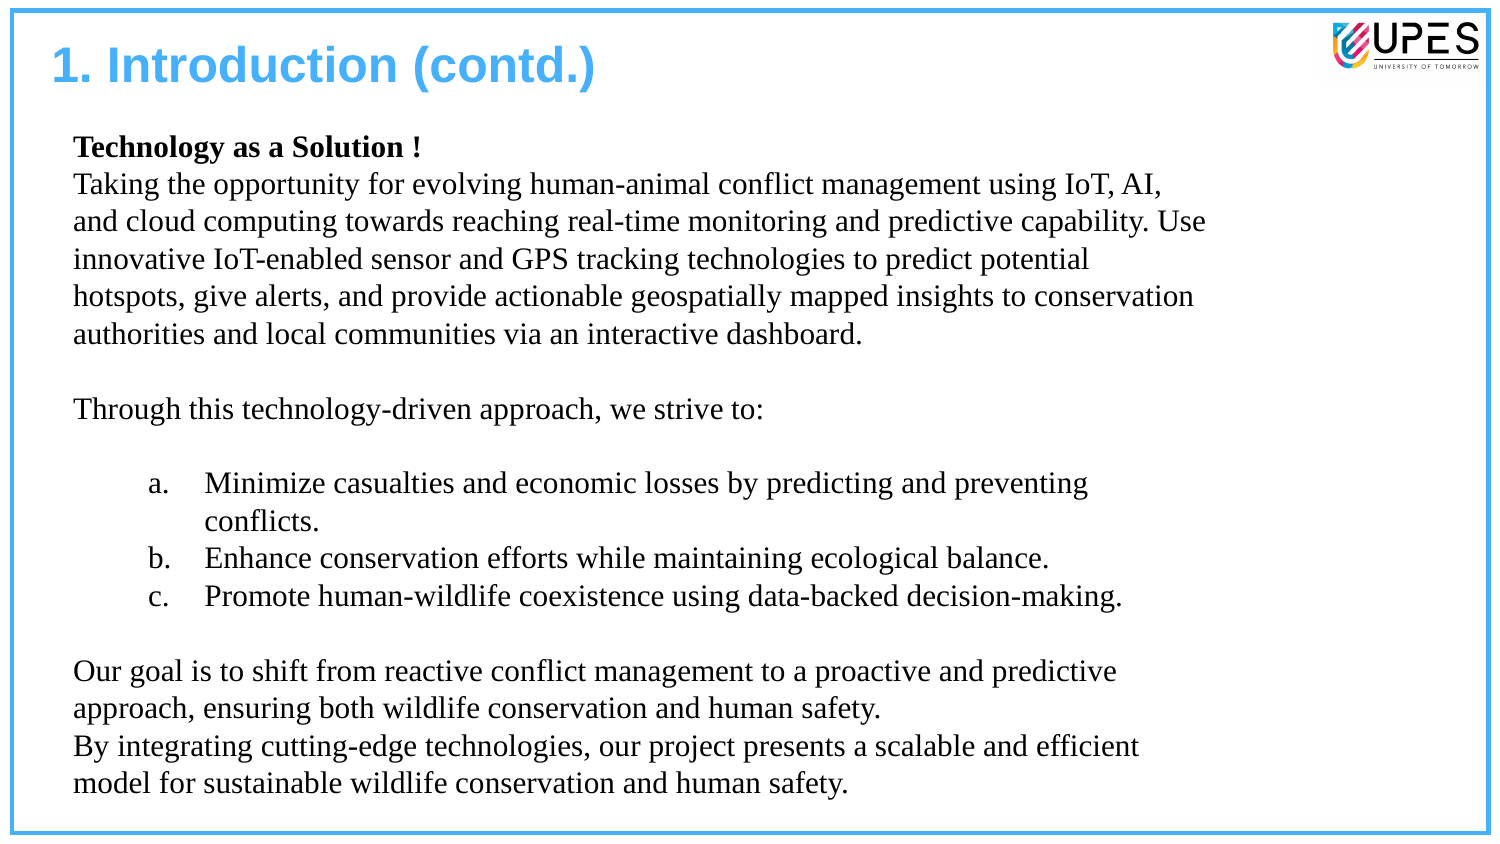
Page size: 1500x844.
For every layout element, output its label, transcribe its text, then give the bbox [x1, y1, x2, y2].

text_box Technology as a Solution ! Taking the opportunity for evolving human-animal conflict management using IoT, AI, and cloud computing towards reaching real-time monitoring and predictive capability. Use innovative IoT-enabled sensor and GPS tracking technologies to predict potential hotspots, give alerts, and provide actionable geospatially mapped insights to conservation authorities and local communities via an interactive dashboard. Through this technology-driven approach, we strive to: Minimize casualties and economic losses by predicting and preventing conflicts. Enhance conservation efforts while maintaining ecological balance. Promote human-wildlife coexistence using data-backed decision-making. Our goal is to shift from reactive conflict management to a proactive and predictive approach, ensuring both wildlife conservation and human safety. By integrating cutting-edge technologies, our project presents a scalable and efficient model for sustainable wildlife conservation and human safety. [40, 120, 1222, 806]
picture [1318, 15, 1483, 83]
text_box 1. Introduction (contd.) [40, 27, 967, 99]
